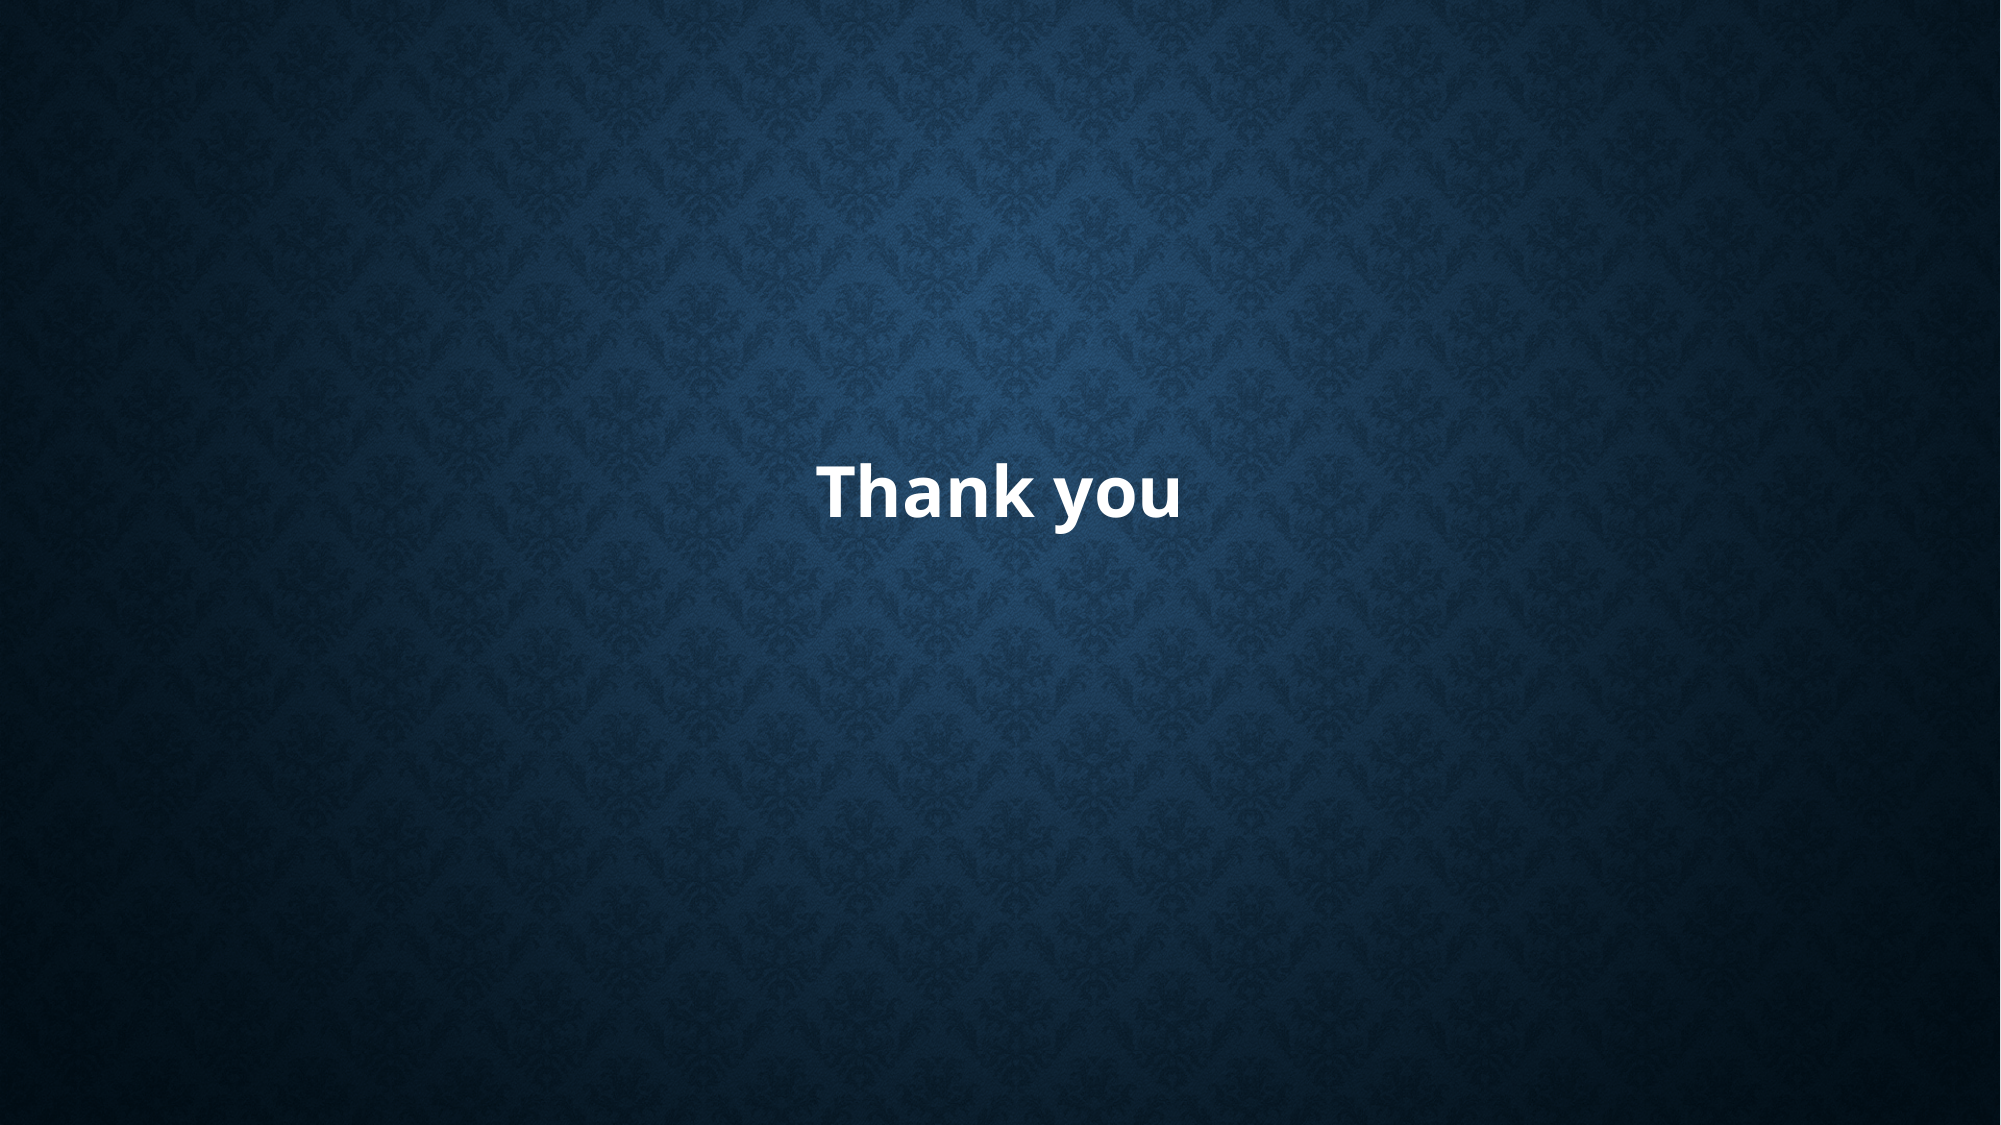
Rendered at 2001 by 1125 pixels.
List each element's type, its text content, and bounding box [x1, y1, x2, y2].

title Thank you [150, 385, 1850, 604]
